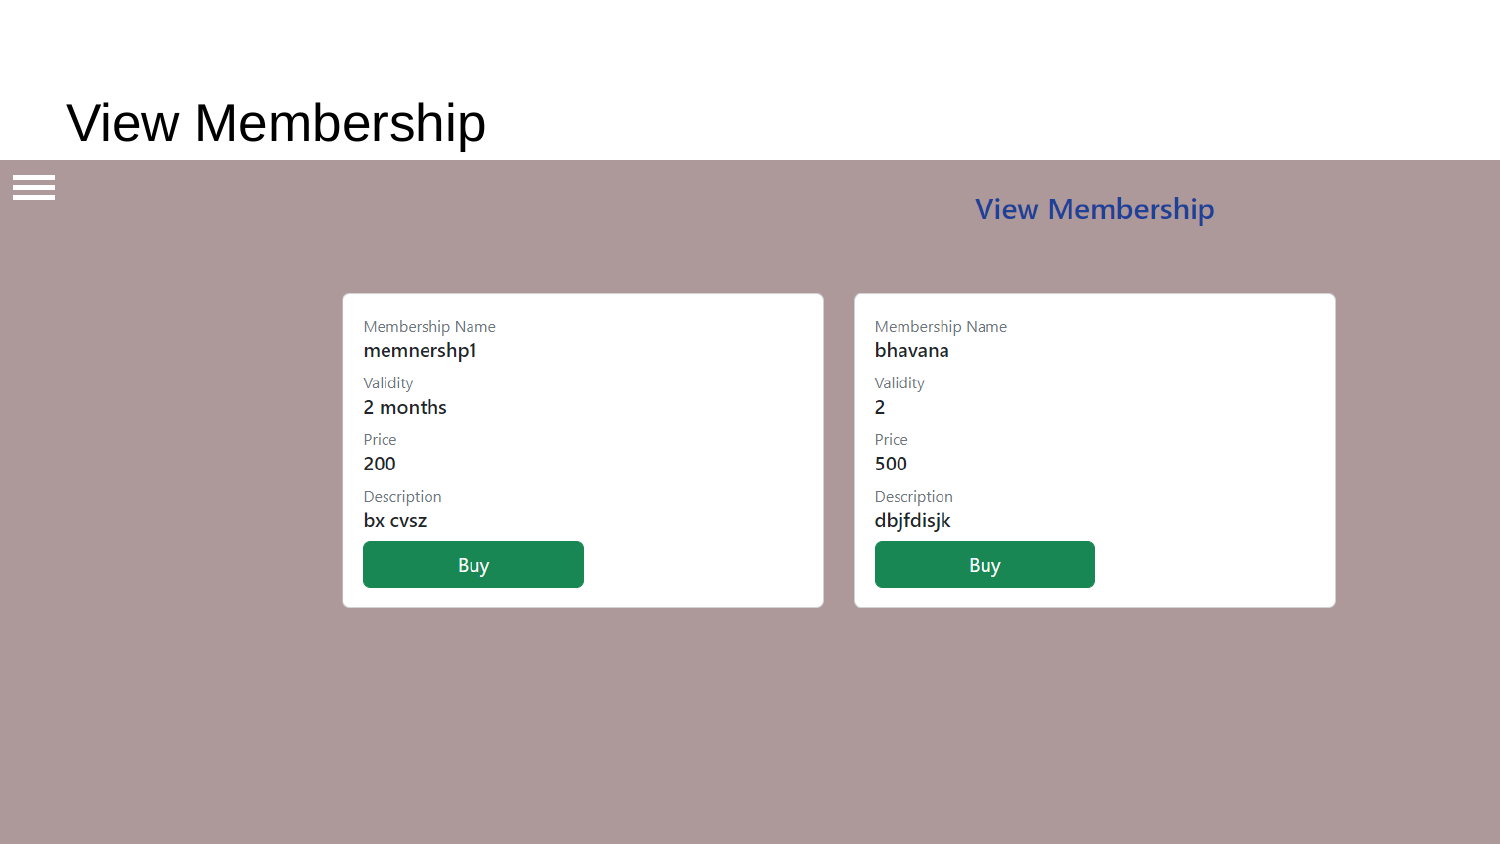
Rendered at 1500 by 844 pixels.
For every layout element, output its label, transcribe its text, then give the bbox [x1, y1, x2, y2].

picture [0, 159, 1500, 844]
title View Membership [51, 72, 1449, 158]
